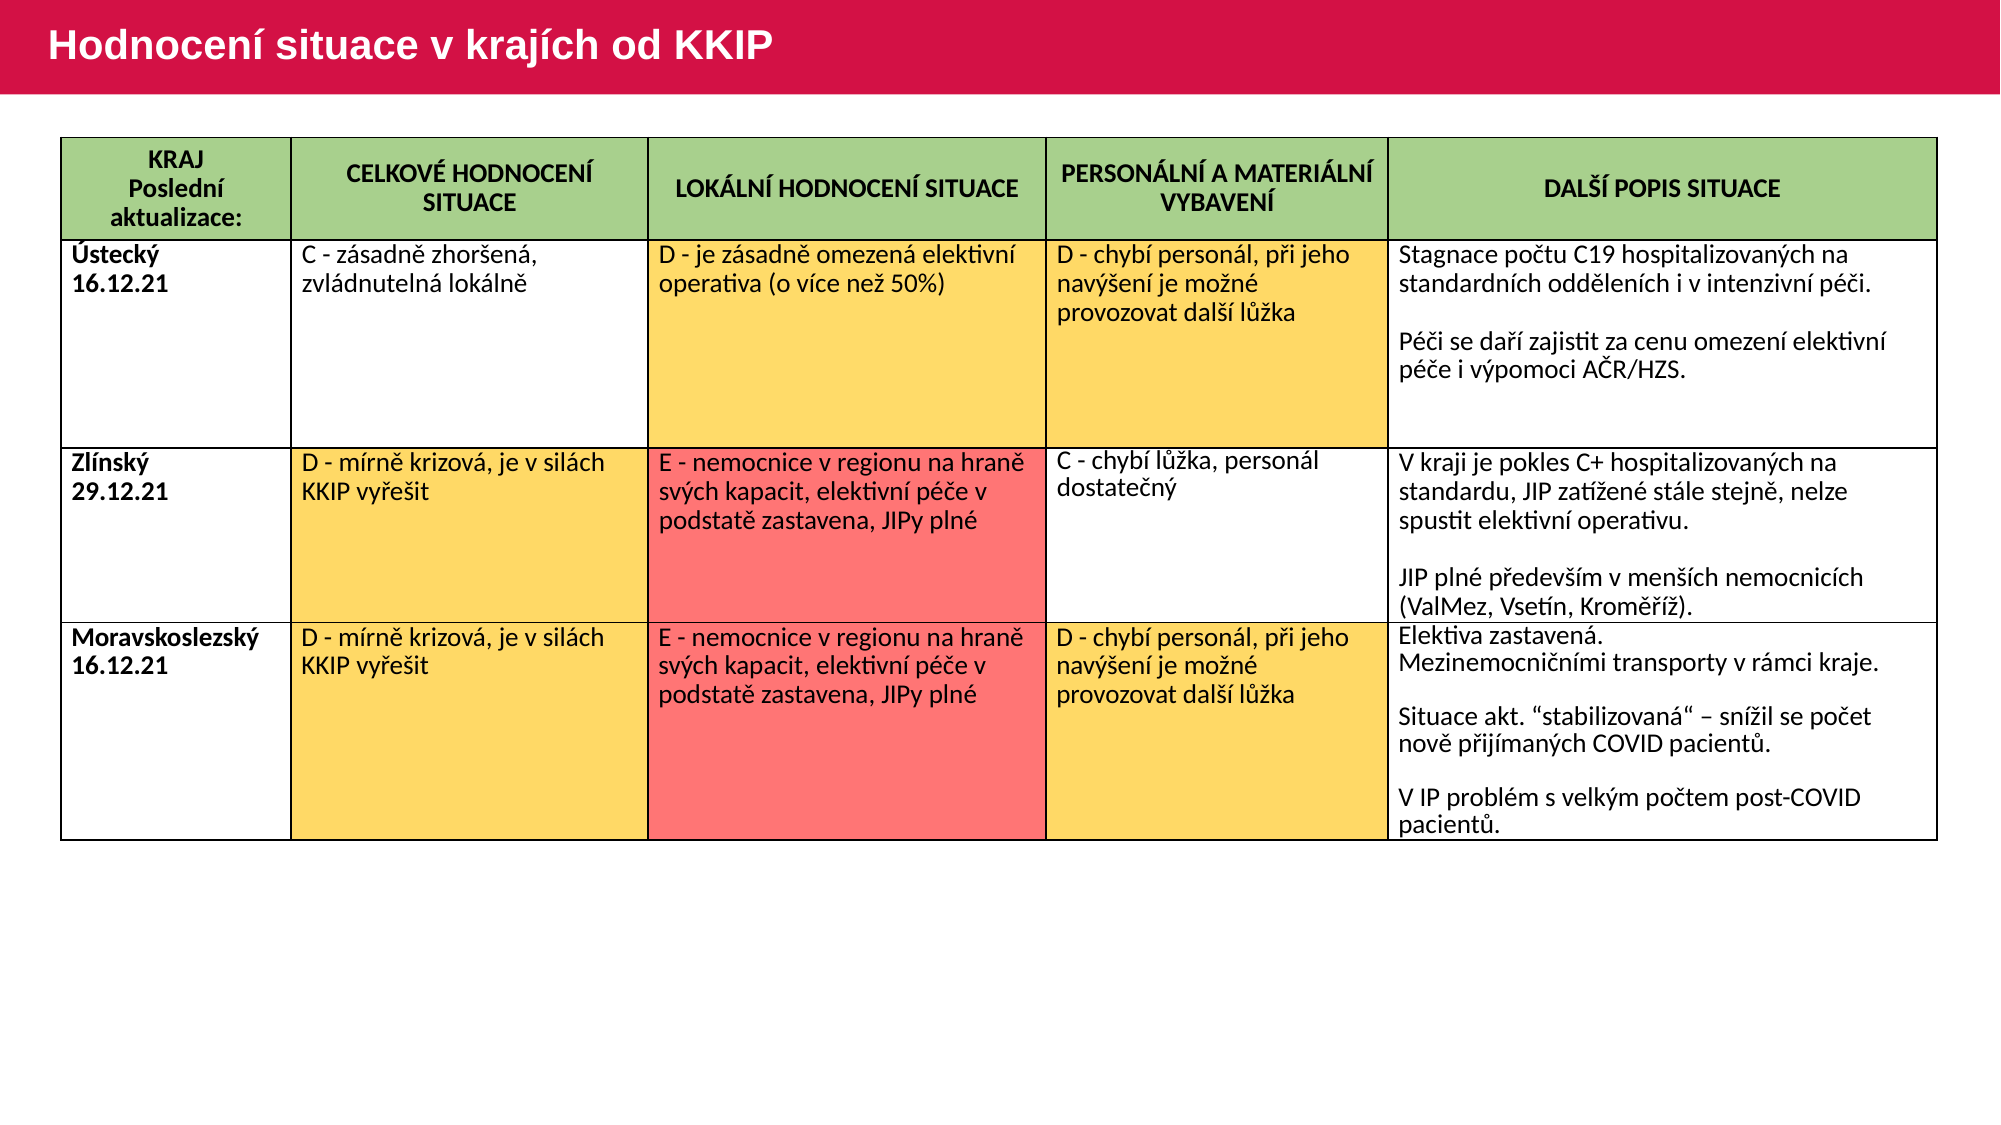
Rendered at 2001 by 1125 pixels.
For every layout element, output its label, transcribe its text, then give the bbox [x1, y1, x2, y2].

table_cell Moravskoslezský 16.12.21 [62, 623, 290, 839]
table_header PERSONÁLNÍ A MATERIÁLNÍ VYBAVENÍ [1047, 138, 1387, 239]
table_header KRAJ Poslední aktualizace: [62, 138, 290, 239]
table_cell E - nemocnice v regionu na hraně svých kapacit, elektivní péče v podstatě zastavena, JIPy plné [649, 449, 1045, 622]
table_cell C - zásadně zhoršená, zvládnutelná lokálně [292, 241, 647, 447]
title Hodnocení situace v krajích od KKIP [32, 0, 1254, 94]
table_header LOKÁLNÍ HODNOCENÍ SITUACE [649, 138, 1045, 239]
table_cell D - mírně krizová, je v silách KKIP vyřešit [292, 623, 647, 839]
table_cell E - nemocnice v regionu na hraně svých kapacit, elektivní péče v podstatě zastavena, JIPy plné [649, 623, 1045, 839]
table_cell D - chybí personál, při jeho navýšení je možné provozovat další lůžka [1047, 241, 1387, 447]
table_header CELKOVÉ HODNOCENÍ SITUACE [292, 138, 647, 239]
table_cell D - mírně krizová, je v silách KKIP vyřešit [292, 449, 647, 622]
table_cell Stagnace počtu C19 hospitalizovaných na standardních odděleních i v intenzivní péči. Péči se daří zajistit za cenu omezení elektivní péče i výpomoci AČR/HZS. [1389, 241, 1936, 447]
table_cell C - chybí lůžka, personál dostatečný [1047, 449, 1387, 622]
table_cell D - chybí personál, při jeho navýšení je možné provozovat další lůžka [1047, 623, 1387, 839]
table_cell V kraji je pokles C+ hospitalizovaných na standardu, JIP zatížené stále stejně, nelze spustit elektivní operativu. JIP plné především v menších nemocnicích (ValMez, Vsetín, Kroměříž). [1389, 449, 1936, 622]
table_cell Elektiva zastavená. Mezinemocničními transporty v rámci kraje. Situace akt. “stabilizovaná“ – snížil se počet nově přijímaných COVID pacientů. V IP problém s velkým počtem post-COVID pacientů. [1389, 623, 1936, 839]
table_cell Ústecký 16.12.21 [62, 241, 290, 447]
table_cell D - je zásadně omezená elektivní operativa (o více než 50%) [649, 241, 1045, 447]
table_cell Zlínský 29.12.21 [62, 449, 290, 622]
table_header DALŠÍ POPIS SITUACE [1389, 138, 1936, 239]
